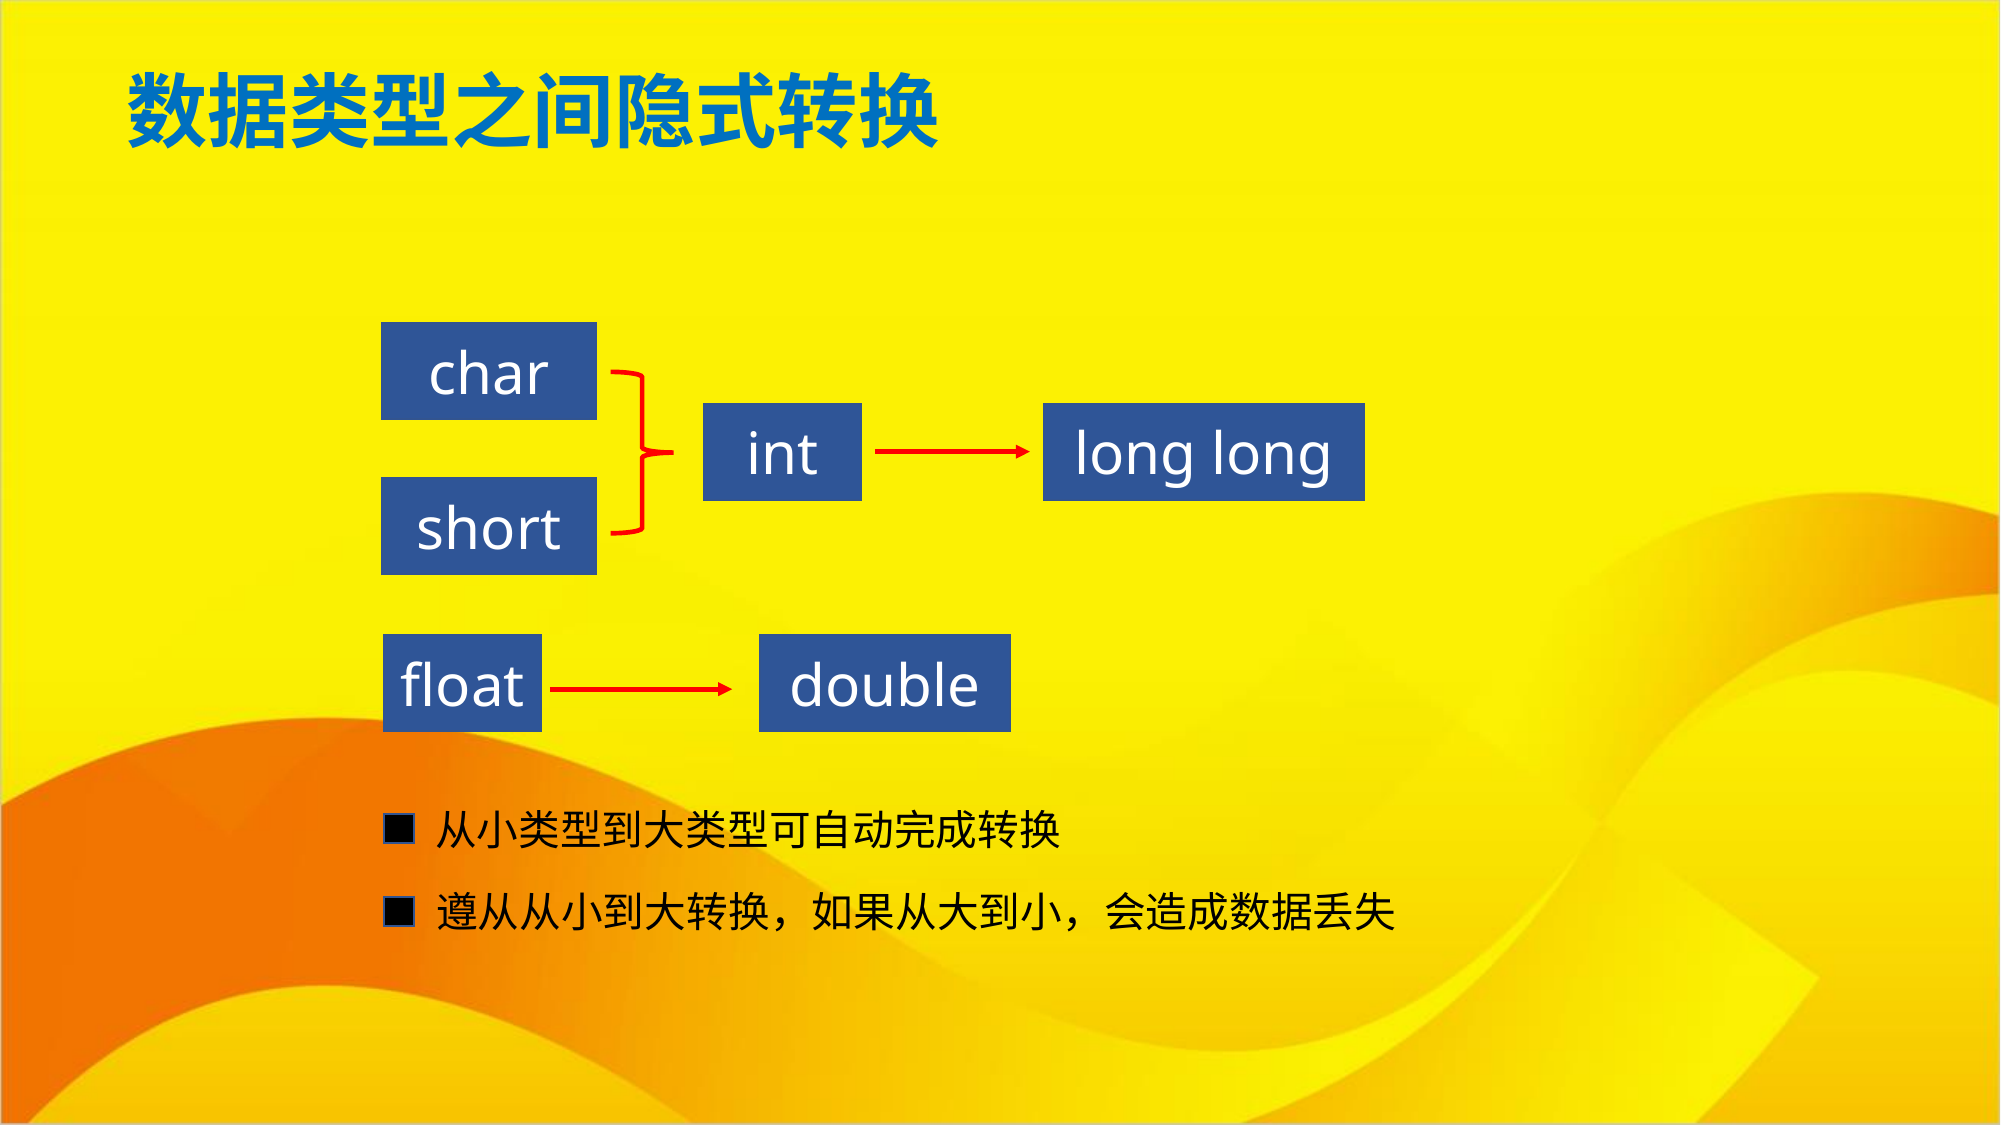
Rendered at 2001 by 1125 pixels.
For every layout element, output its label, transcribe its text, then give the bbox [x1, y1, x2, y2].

text_box [383, 896, 415, 927]
picture [0, 0, 2001, 1125]
text_box int [703, 403, 862, 501]
text_box 从小类型到大类型可自动完成转换 [420, 795, 1252, 861]
text_box 数据类型之间隐式转换 [111, 52, 1010, 263]
text_box double [759, 634, 1011, 732]
text_box [610, 371, 674, 534]
text_box char [381, 322, 597, 420]
text_box 遵从从小到大转换，如果从大到小，会造成数据丢失 [421, 878, 1639, 944]
text_box [383, 813, 415, 844]
text_box float [383, 634, 542, 732]
text_box long long [1043, 403, 1365, 501]
text_box short [381, 477, 597, 575]
